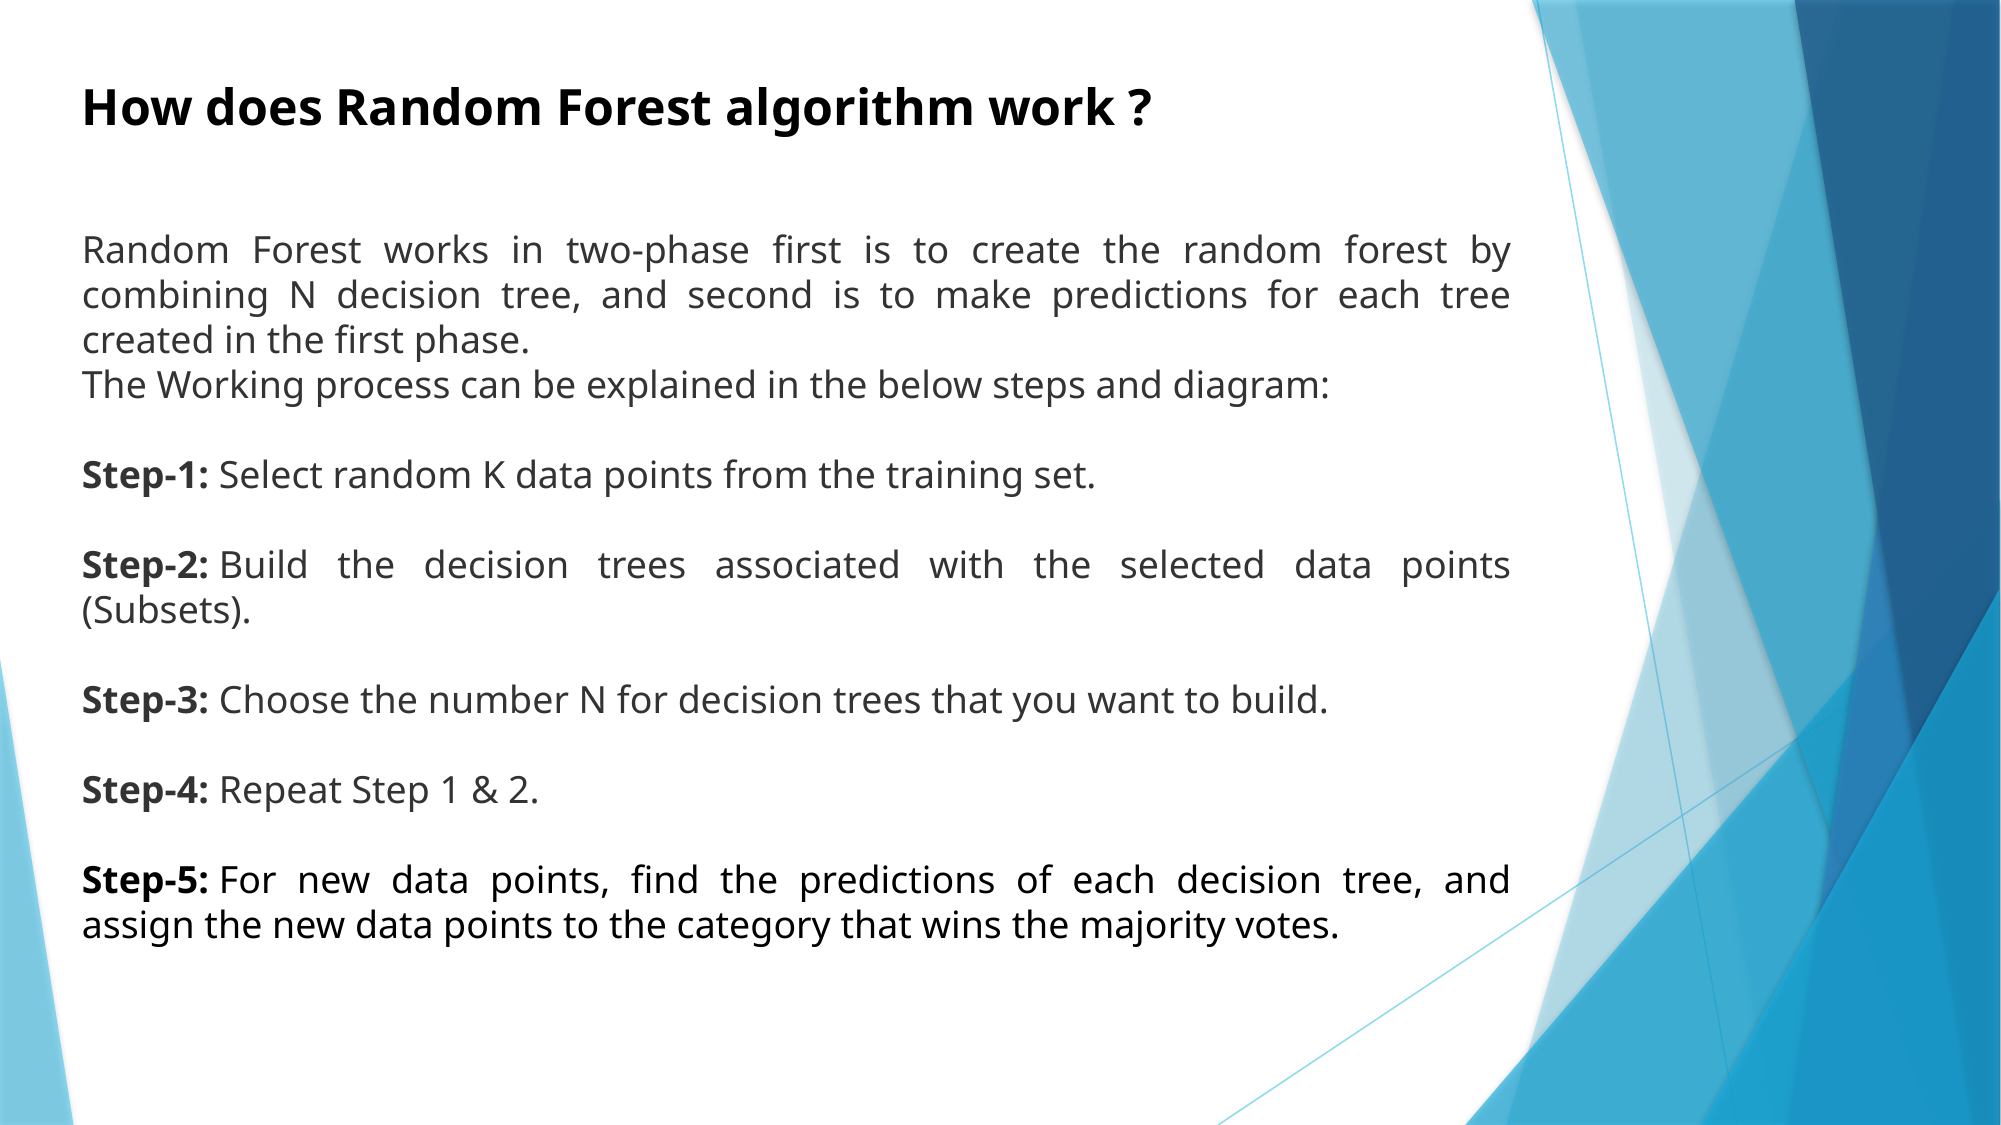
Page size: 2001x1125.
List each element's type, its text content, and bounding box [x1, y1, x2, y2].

text_box How does Random Forest algorithm work ? Random Forest works in two-phase first is to create the random forest by combining N decision tree, and second is to make predictions for each tree created in the first phase. The Working process can be explained in the below steps and diagram: Step-1: Select random K data points from the training set. Step-2: Build the decision trees associated with the selected data points (Subsets). Step-3: Choose the number N for decision trees that you want to build. Step-4: Repeat Step 1 & 2. Step-5: For new data points, find the predictions of each decision tree, and assign the new data points to the category that wins the majority votes. [67, 68, 1528, 954]
